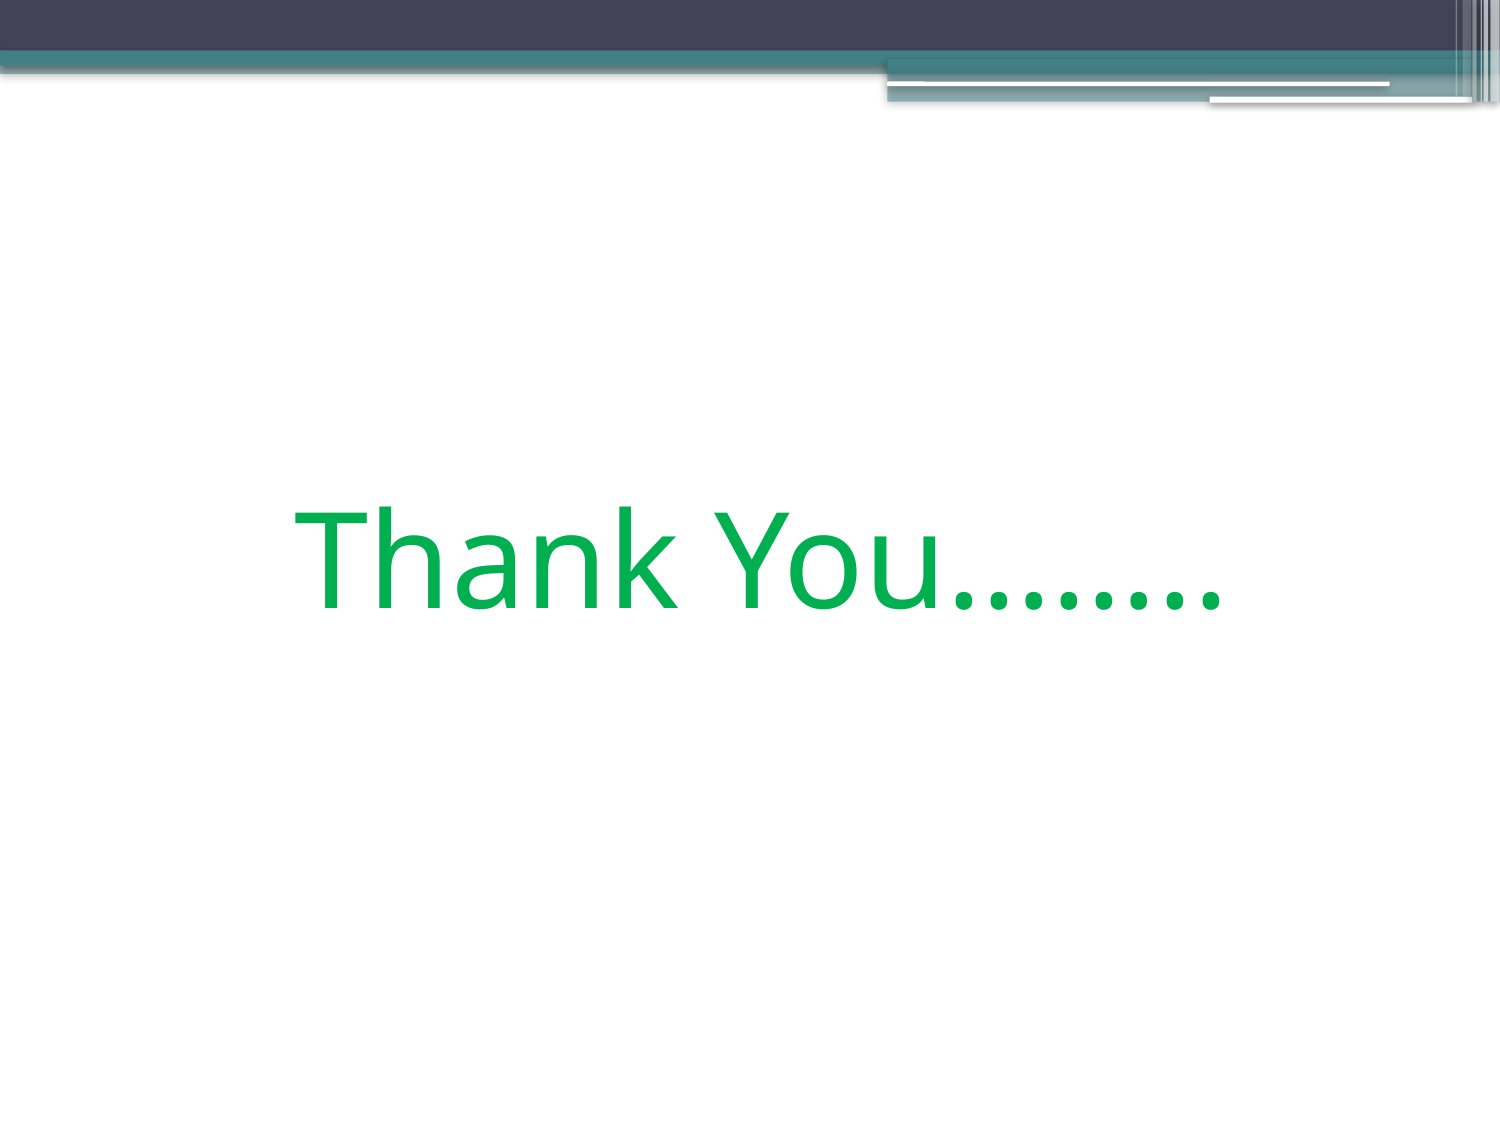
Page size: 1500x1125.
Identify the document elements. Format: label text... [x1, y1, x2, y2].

title Thank You…….. [76, 468, 1427, 643]
